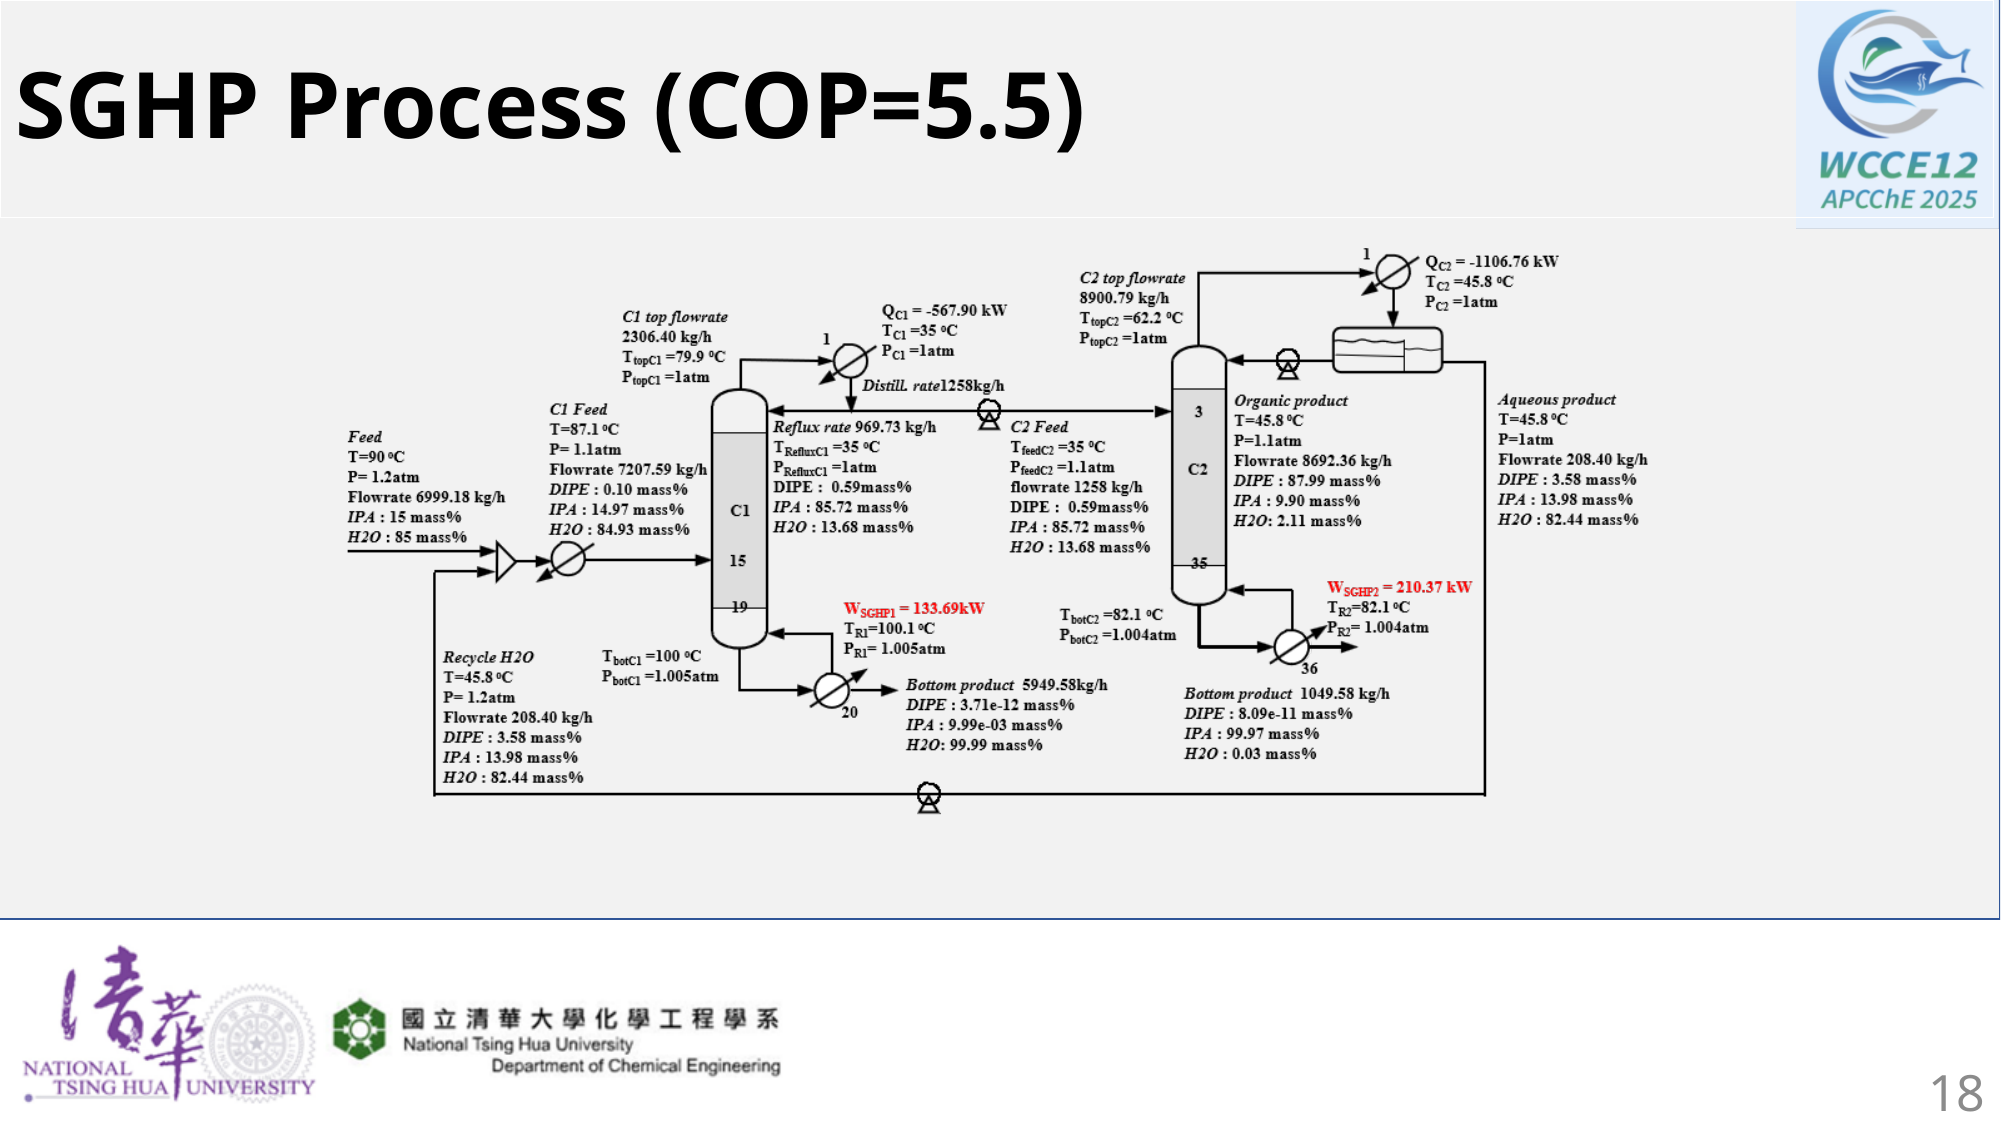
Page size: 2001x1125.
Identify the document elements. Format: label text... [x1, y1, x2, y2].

picture [0, 920, 2001, 1125]
title SGHP Process (COP=5.5) [0, 0, 1994, 218]
picture [1796, 0, 2000, 230]
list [347, 237, 1653, 840]
slide_number 18 [1550, 1065, 2000, 1125]
